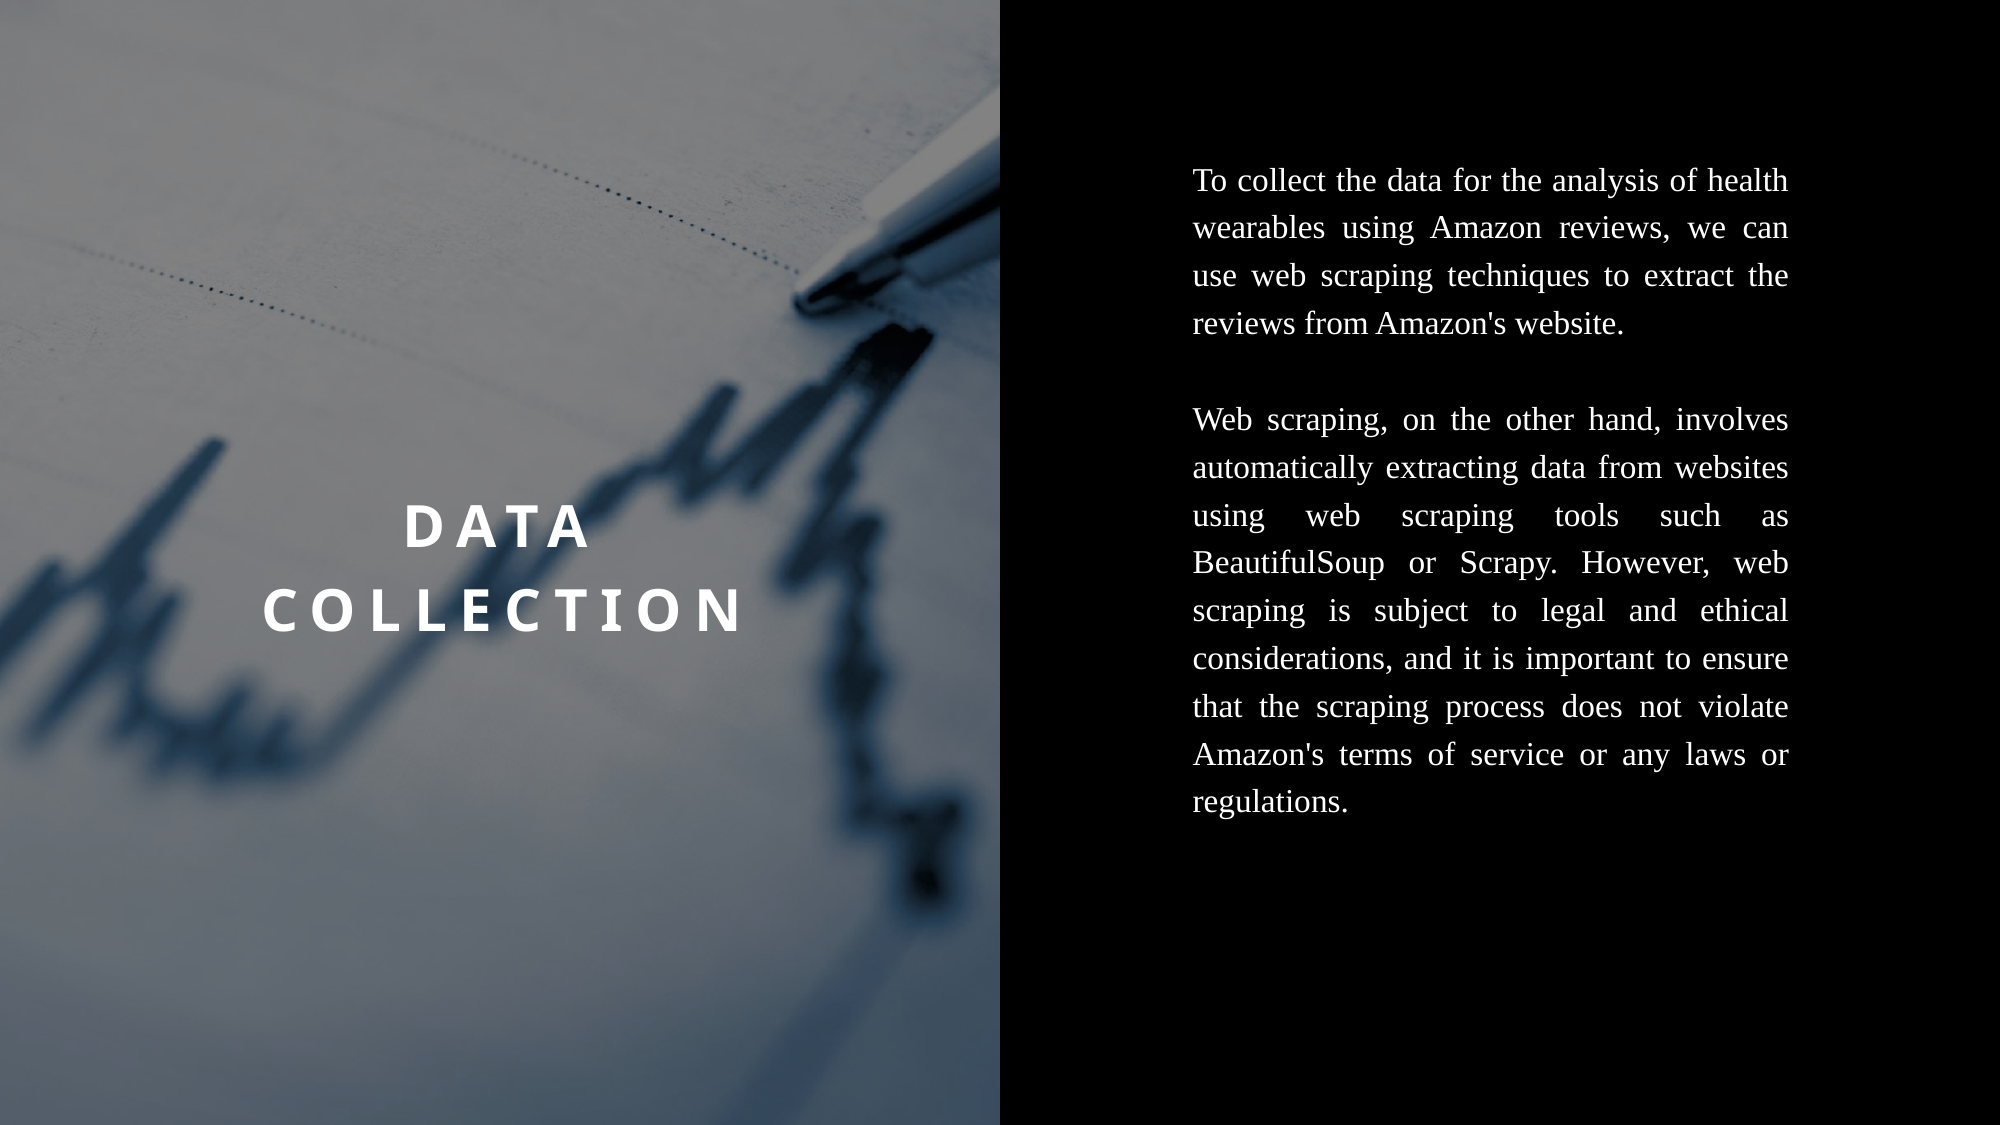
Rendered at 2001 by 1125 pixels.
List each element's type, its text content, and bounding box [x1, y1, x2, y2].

picture [0, 0, 1000, 1125]
list To collect the data for the analysis of health wearables using Amazon reviews, we can use web scraping techniques to extract the reviews from Amazon's website. Web scraping, on the other hand, involves automatically extracting data from websites using web scraping tools such as BeautifulSoup or Scrapy. However, web scraping is subject to legal and ethical considerations, and it is important to ensure that the scraping process does not violate Amazon's terms of service or any laws or regulations. [1177, 125, 1806, 1000]
text_box [1001, 0, 2000, 1125]
